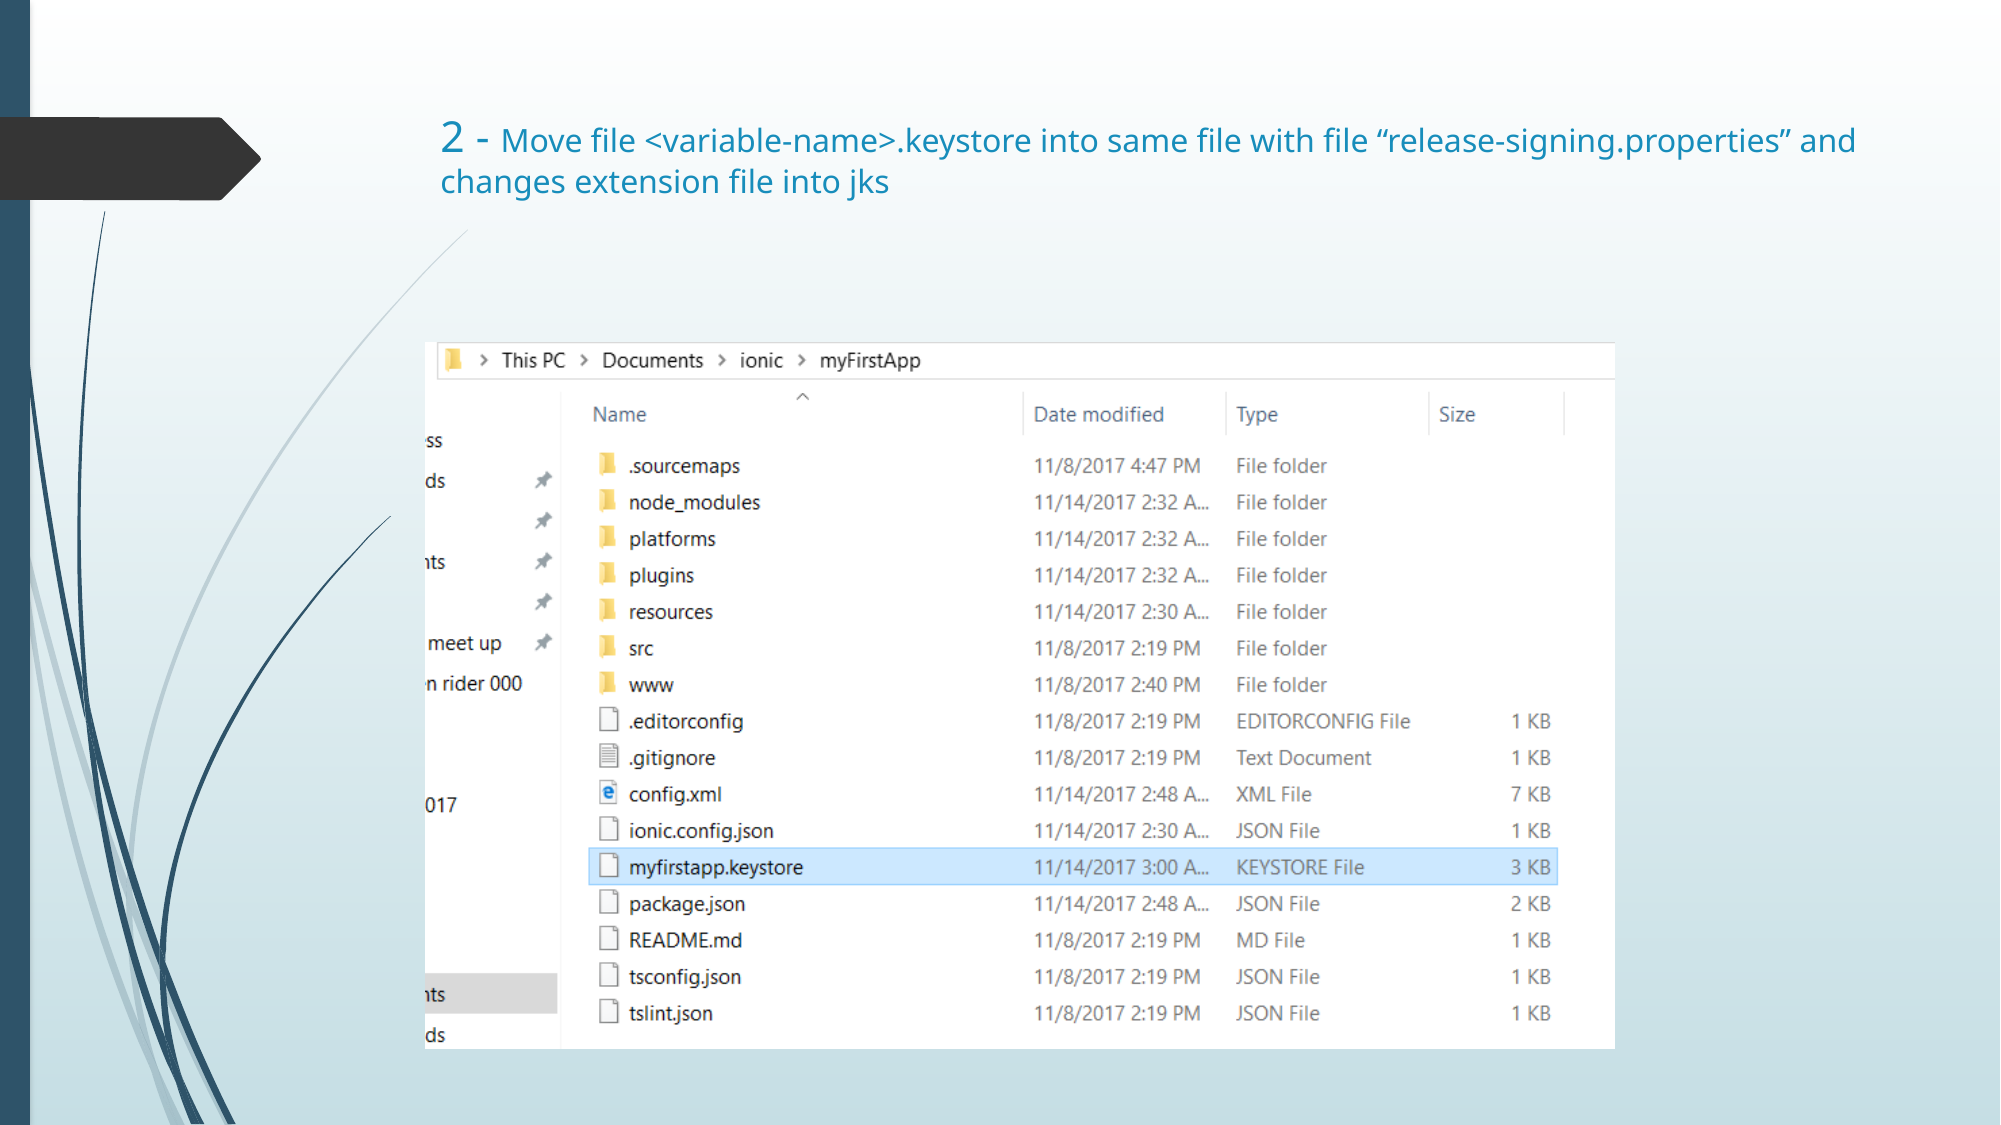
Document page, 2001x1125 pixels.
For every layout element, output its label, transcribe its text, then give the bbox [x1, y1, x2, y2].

picture [425, 341, 1615, 1050]
title 2 - Move file <variable-name>.keystore into same file with file “release-signing.properties” and changes extension file into jks [425, 102, 1888, 313]
